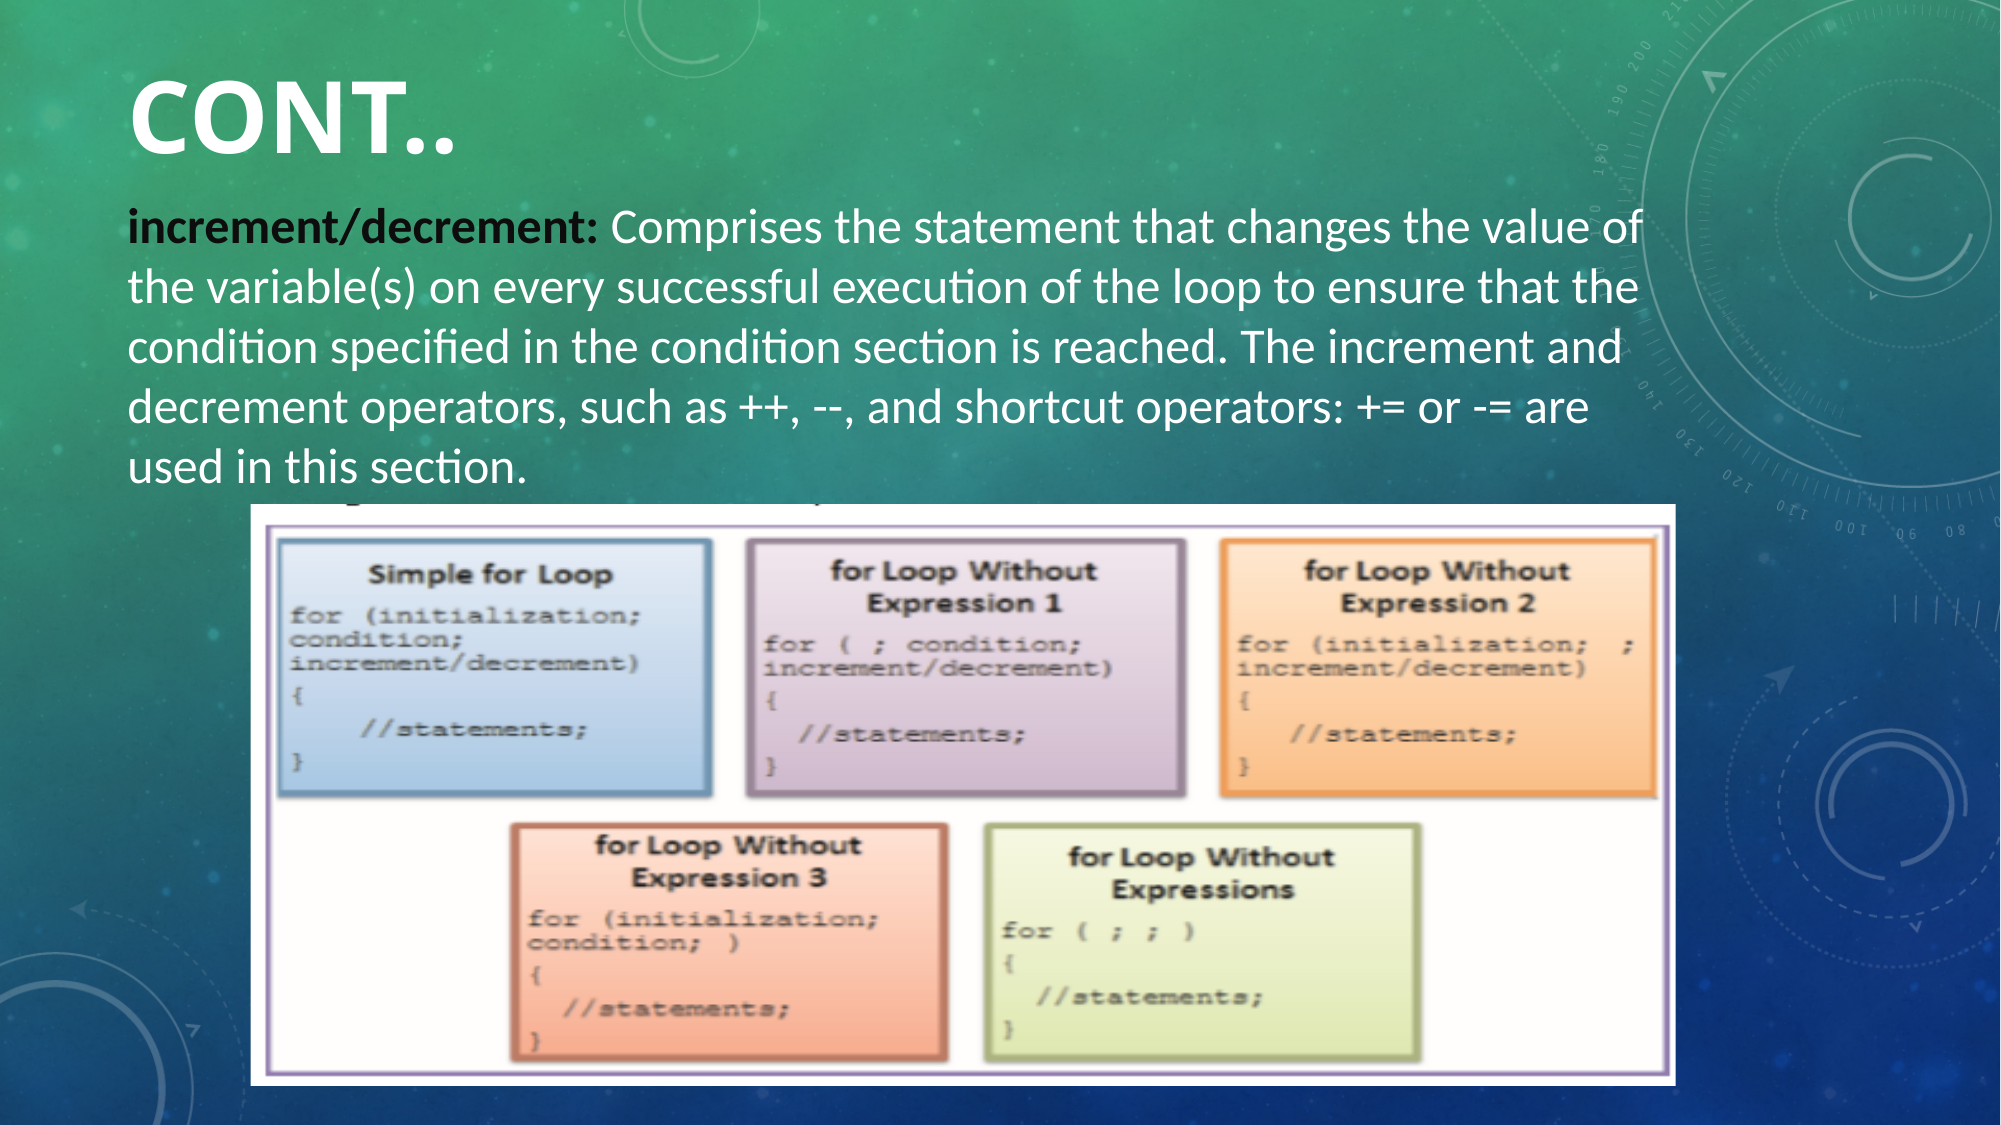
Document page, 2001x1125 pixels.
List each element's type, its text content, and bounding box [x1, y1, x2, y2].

text_box increment/decrement: Comprises the statement that changes the value of the variable(s) on every successful execution of the loop to ensure that the condition specified in the condition section is reached. The increment and decrement operators, such as ++, --, and shortcut operators: += or -= are used in this section. [112, 186, 1710, 502]
picture [0, 0, 2001, 1125]
title Cont.. [112, 39, 1775, 187]
